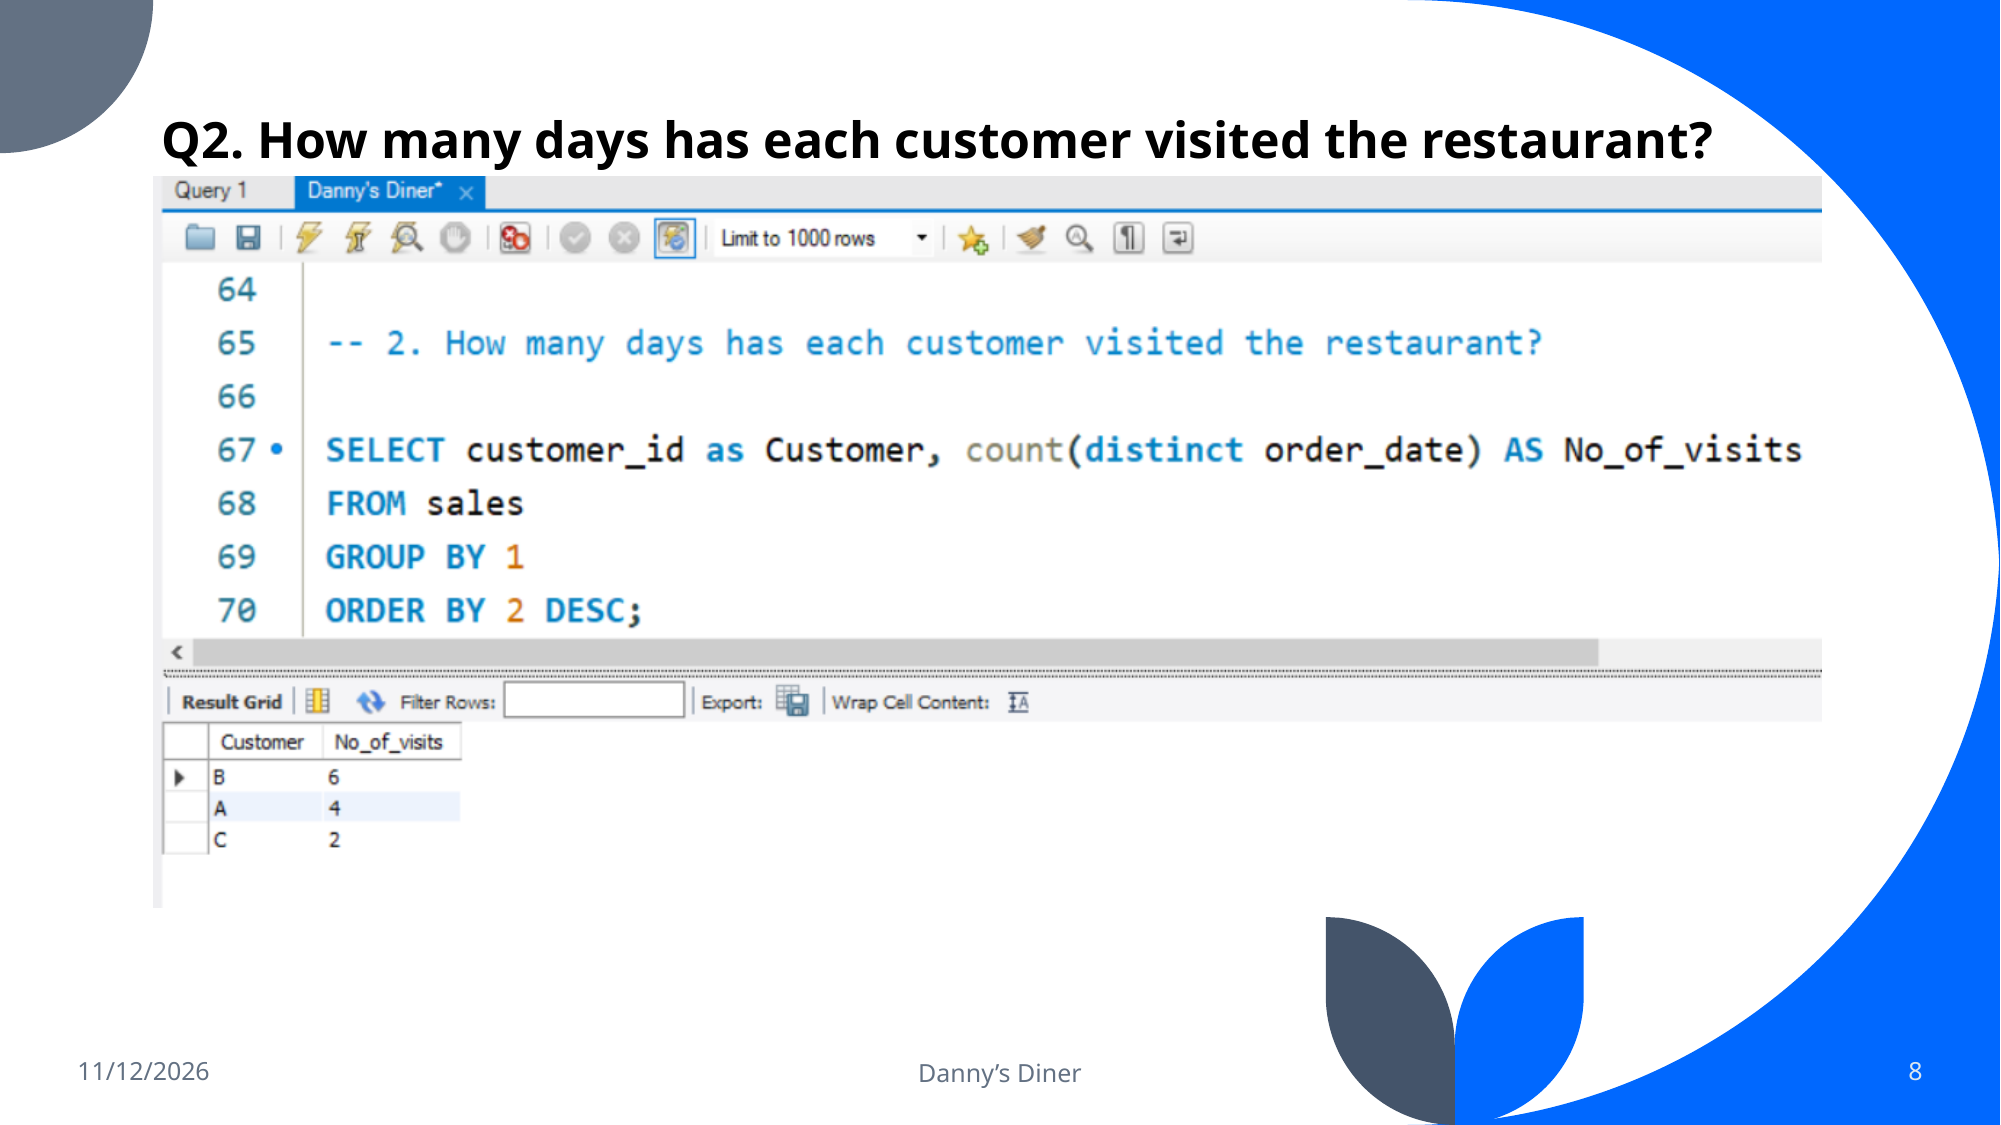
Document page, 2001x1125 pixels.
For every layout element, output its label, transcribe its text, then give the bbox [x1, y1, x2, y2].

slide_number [62, 1042, 513, 1103]
picture [153, 176, 1822, 908]
footer Danny’s Diner [662, 1042, 1338, 1103]
slide_number 8 [1665, 1042, 1938, 1103]
title Q2. How many days has each customer visited the restaurant? [146, 62, 1796, 177]
